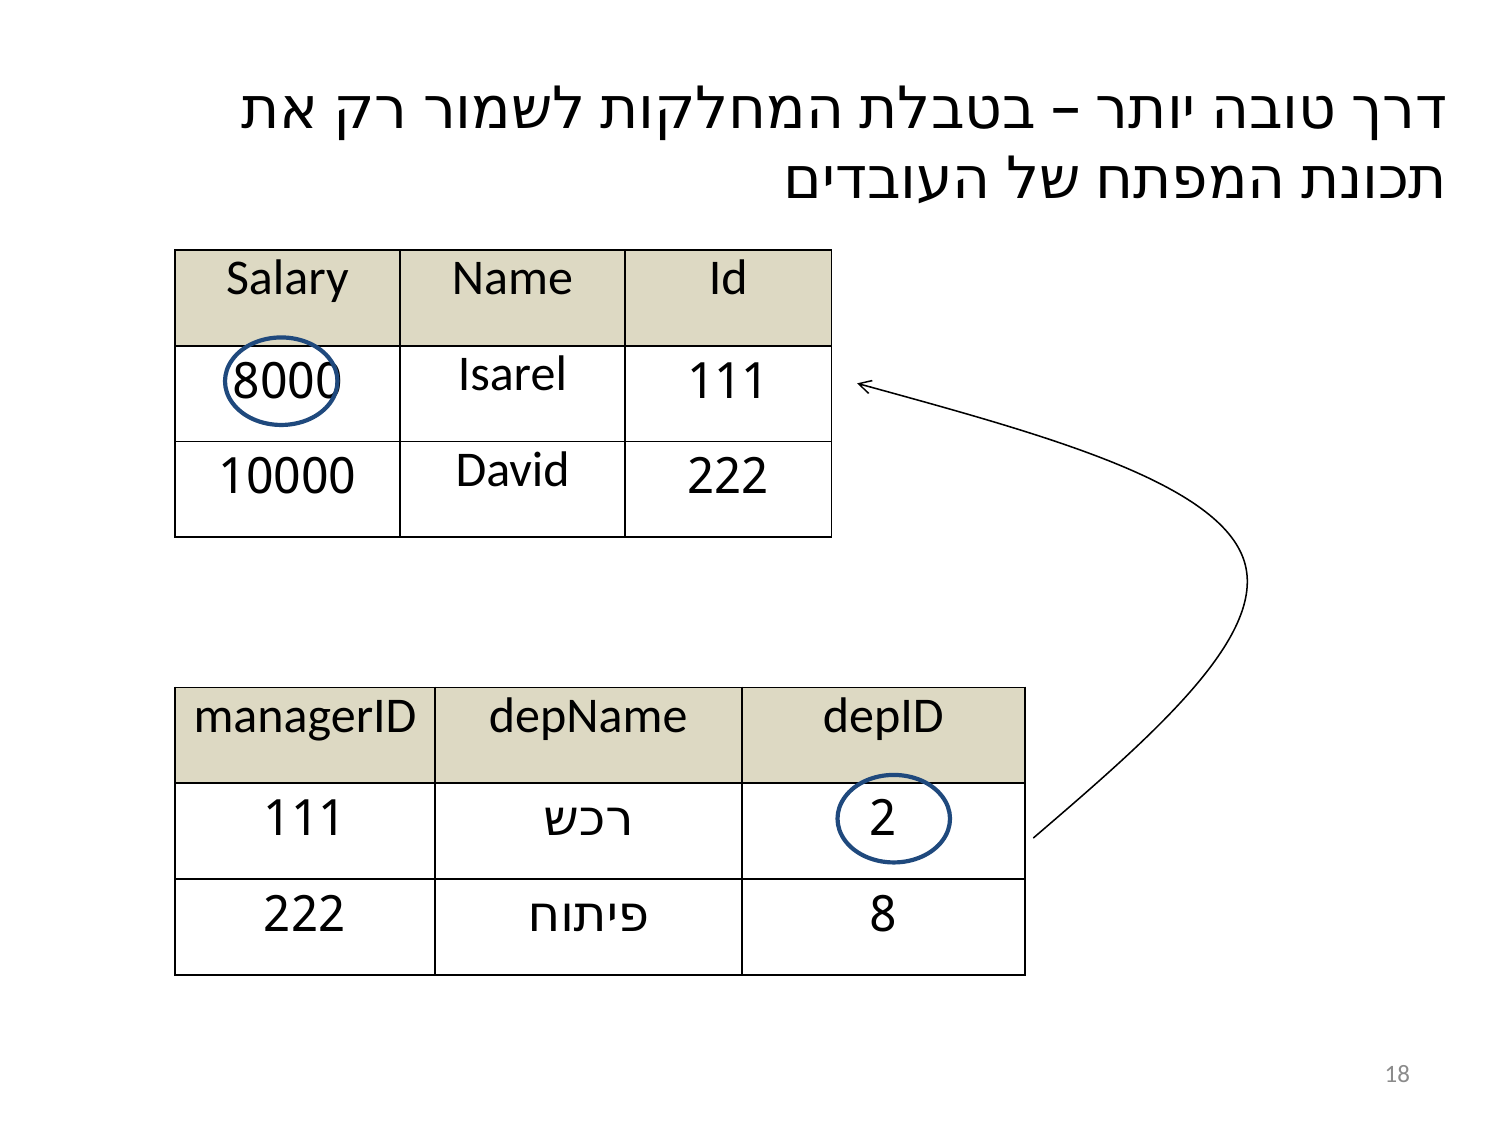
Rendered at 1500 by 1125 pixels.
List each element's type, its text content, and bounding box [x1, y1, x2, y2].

table_header managerID [176, 688, 434, 782]
table_cell 111 [176, 784, 434, 878]
table_cell רכש [436, 784, 741, 878]
table_cell 10000 [176, 442, 399, 536]
table_cell 222 [176, 880, 434, 974]
table_cell פיתוח [436, 880, 741, 974]
text_box [222, 335, 340, 428]
text_box דרך טובה יותר – בטבלת המחלקות לשמור רק את תכונת המפתח של העובדים [112, 62, 1463, 218]
text_box [857, 379, 1249, 839]
slide_number 18 [1074, 1042, 1425, 1103]
table_header depID [743, 688, 1011, 782]
table_header Name [401, 251, 624, 345]
table_cell 222 [626, 442, 831, 536]
table_cell 2 [743, 784, 1024, 878]
text_box [835, 772, 953, 865]
table_cell Isarel [401, 347, 624, 441]
table_cell 8 [743, 880, 1024, 974]
table_header Id [626, 251, 831, 345]
table_header Salary [176, 251, 399, 345]
table_header depName [436, 688, 741, 782]
table_cell 8000 [176, 347, 399, 441]
table_cell 111 [626, 347, 831, 441]
table_cell David [401, 442, 624, 536]
